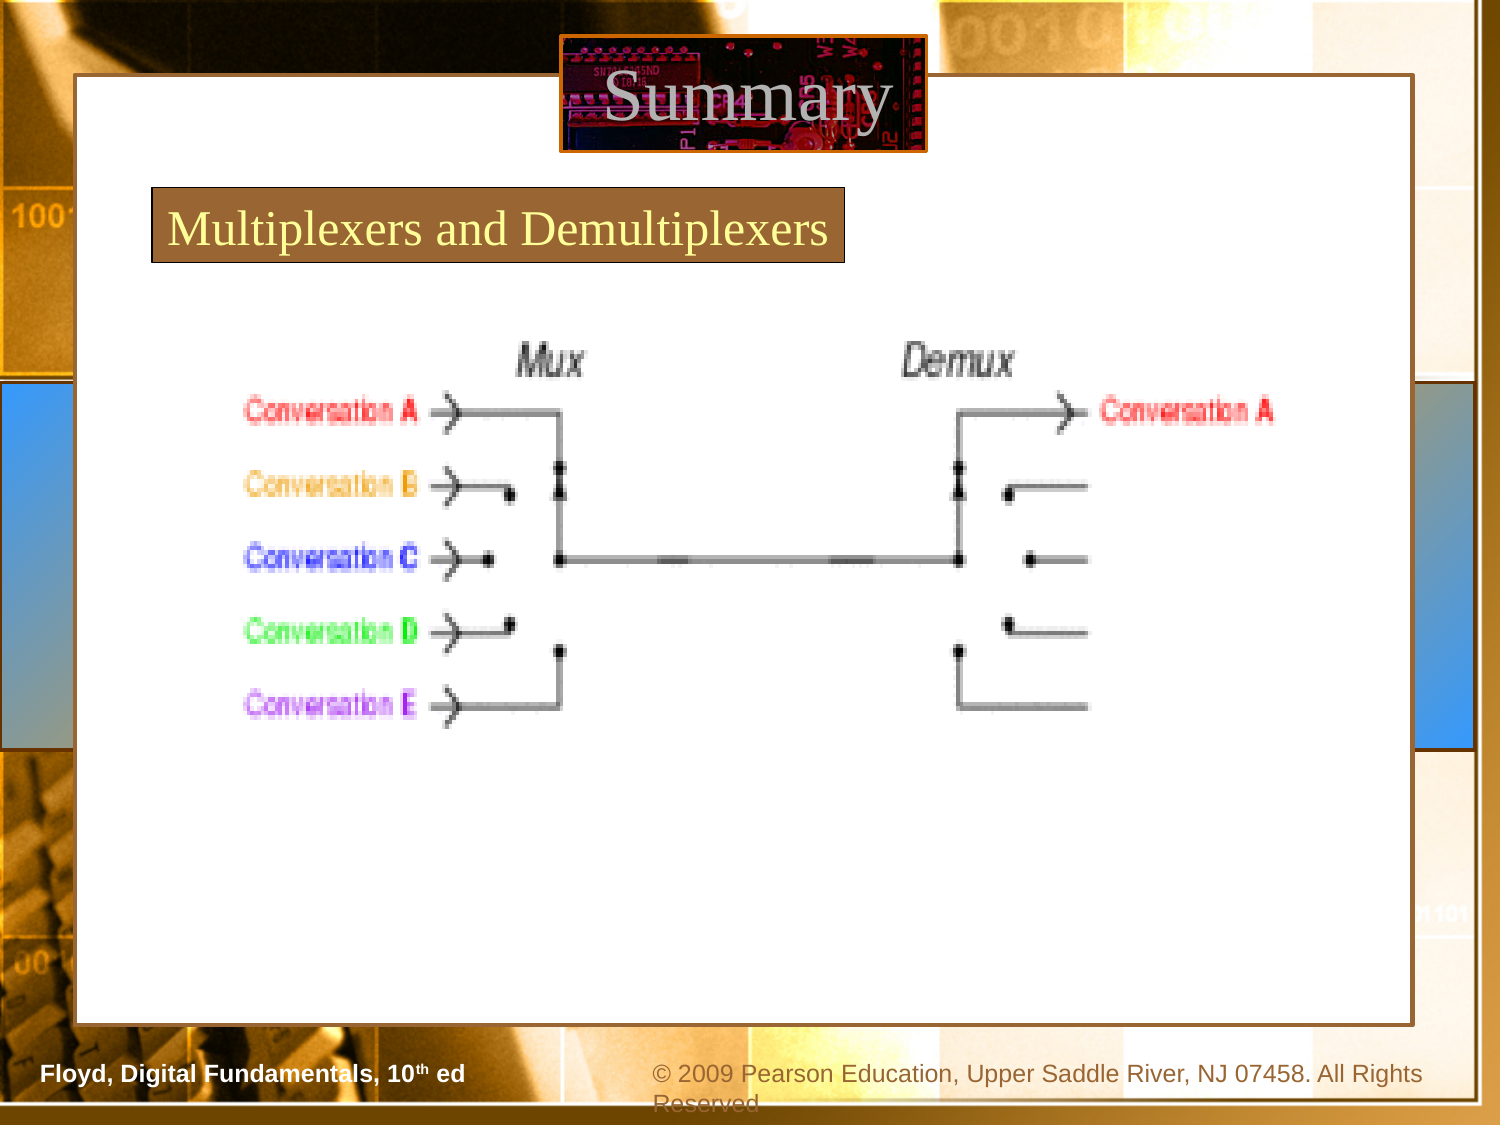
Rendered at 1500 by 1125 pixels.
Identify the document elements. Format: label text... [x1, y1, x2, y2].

picture [237, 337, 1280, 738]
picture [0, 0, 1500, 1125]
text_box Multiplexers and Demultiplexers [152, 187, 845, 263]
picture [562, 37, 925, 150]
